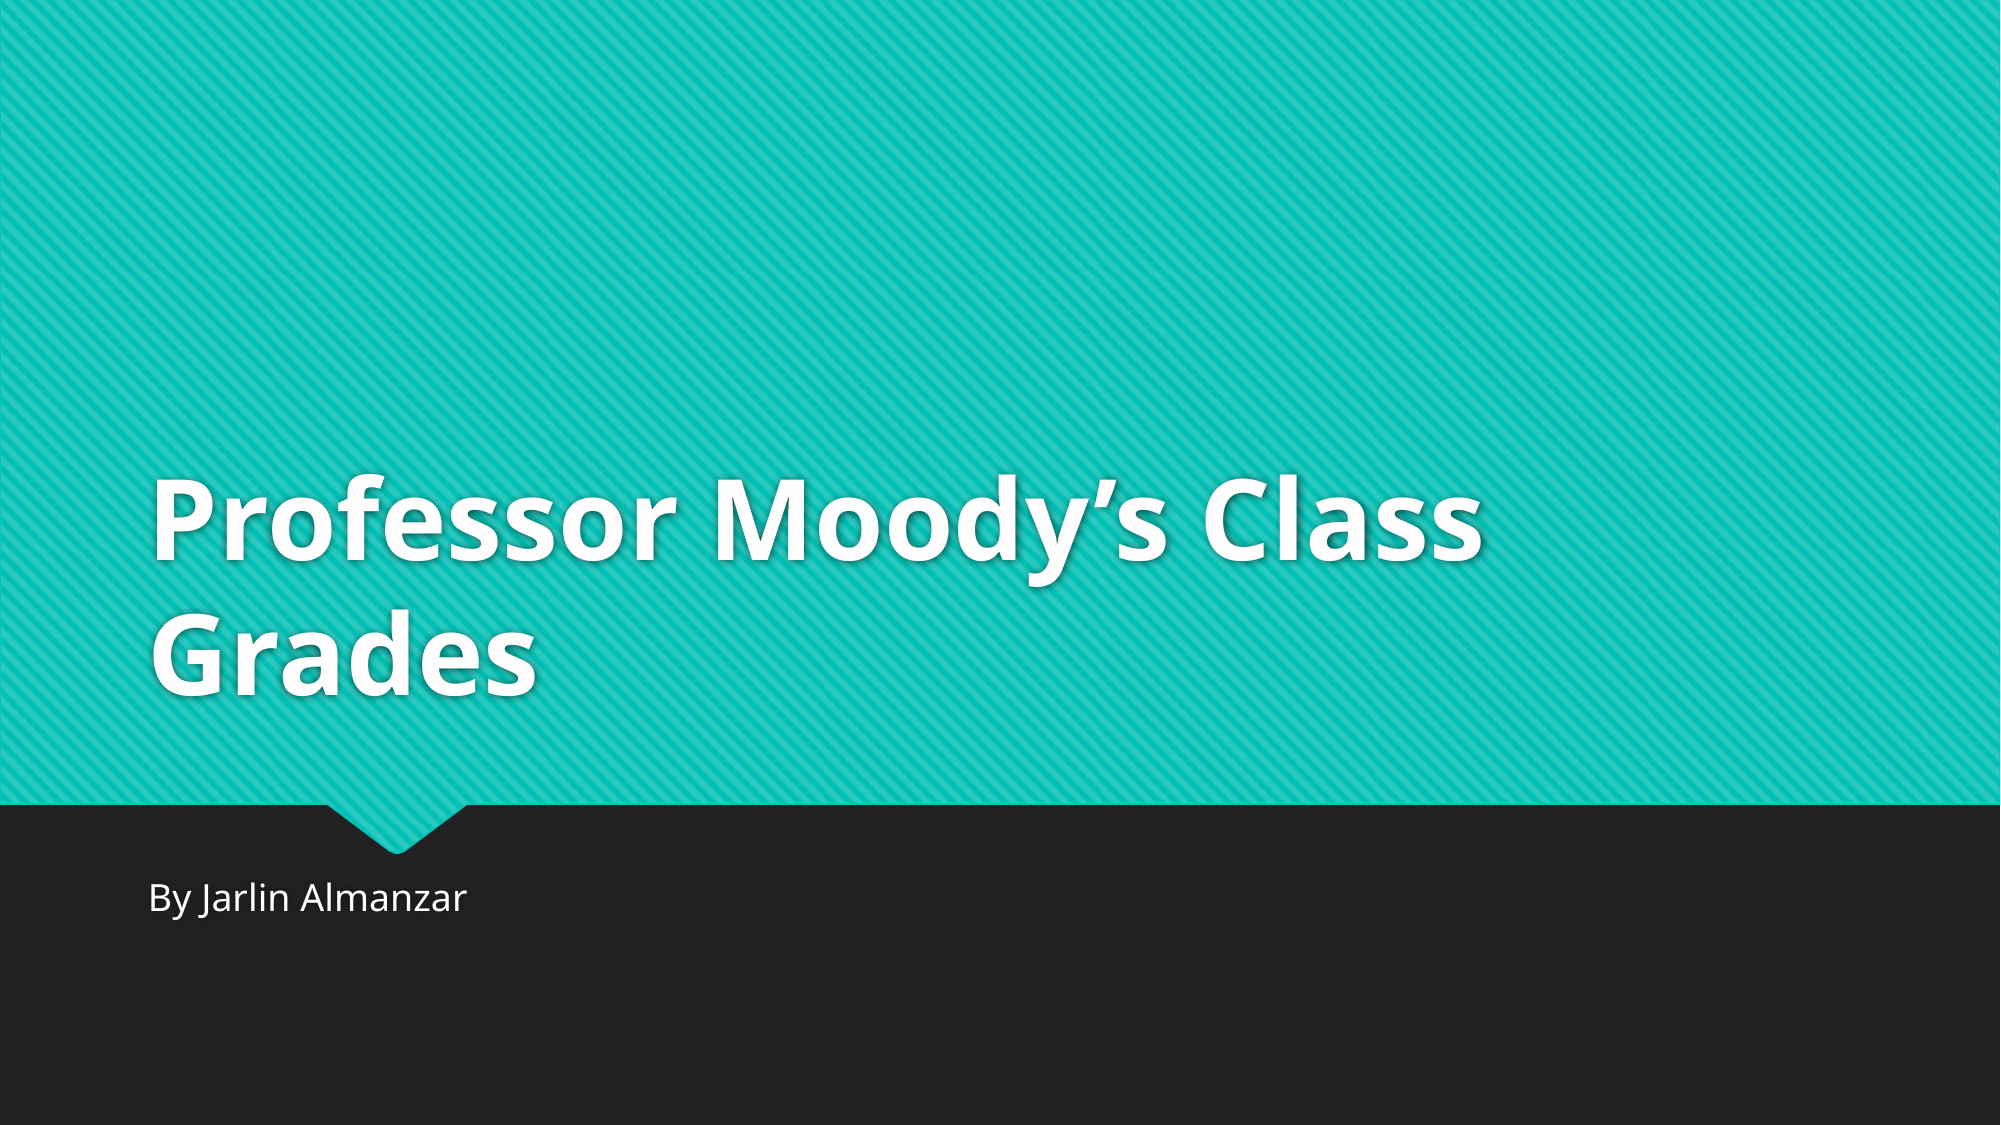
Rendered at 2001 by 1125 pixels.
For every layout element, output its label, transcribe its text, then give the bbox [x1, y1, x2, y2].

subtitle By Jarlin Almanzar [132, 866, 1868, 938]
title Professor Moody’s Class Grades [132, 237, 1868, 726]
